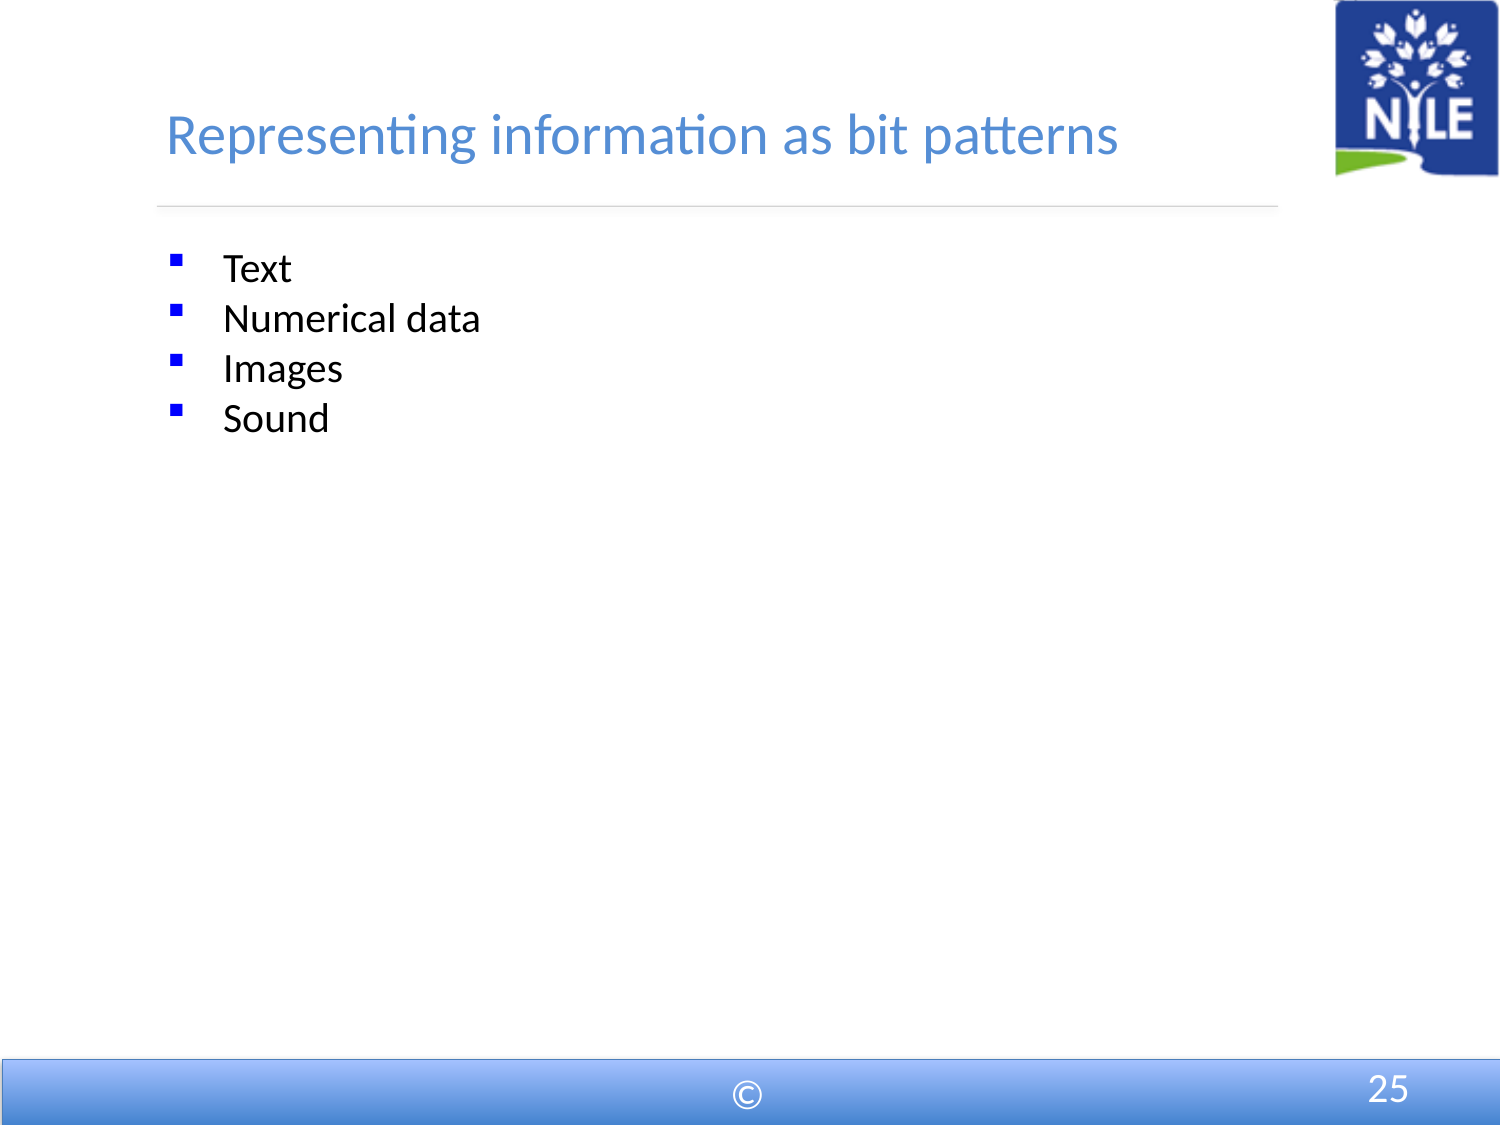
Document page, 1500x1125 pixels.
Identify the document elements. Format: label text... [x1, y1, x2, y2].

picture [1332, 0, 1500, 191]
text_box 25 [1074, 1055, 1425, 1116]
text_box Representing information as bit patterns [152, 88, 1327, 174]
text_box Text Numerical data Images Sound [152, 233, 1333, 449]
text_box © [2, 1059, 1500, 1125]
